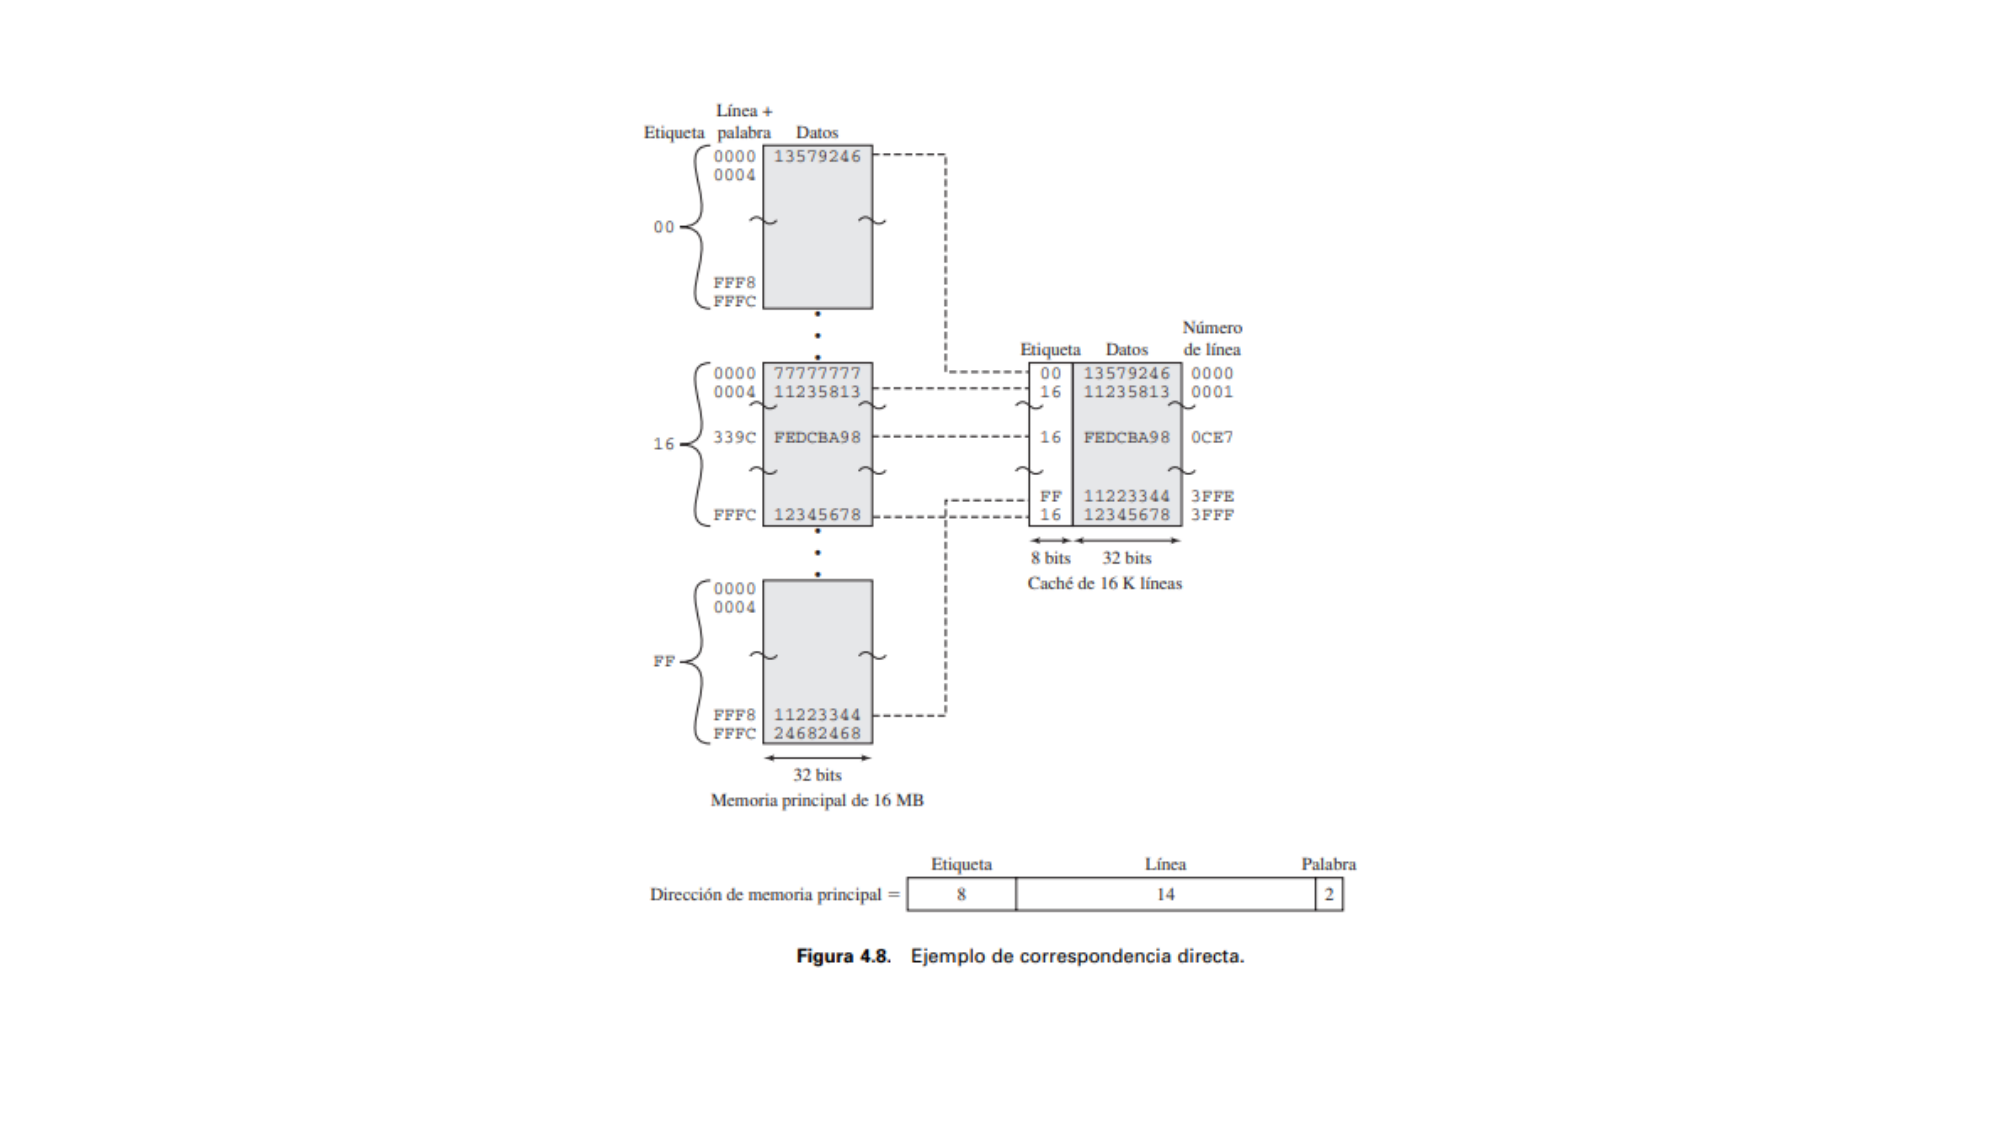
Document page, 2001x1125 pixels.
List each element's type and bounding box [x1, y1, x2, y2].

picture [527, 78, 1411, 983]
